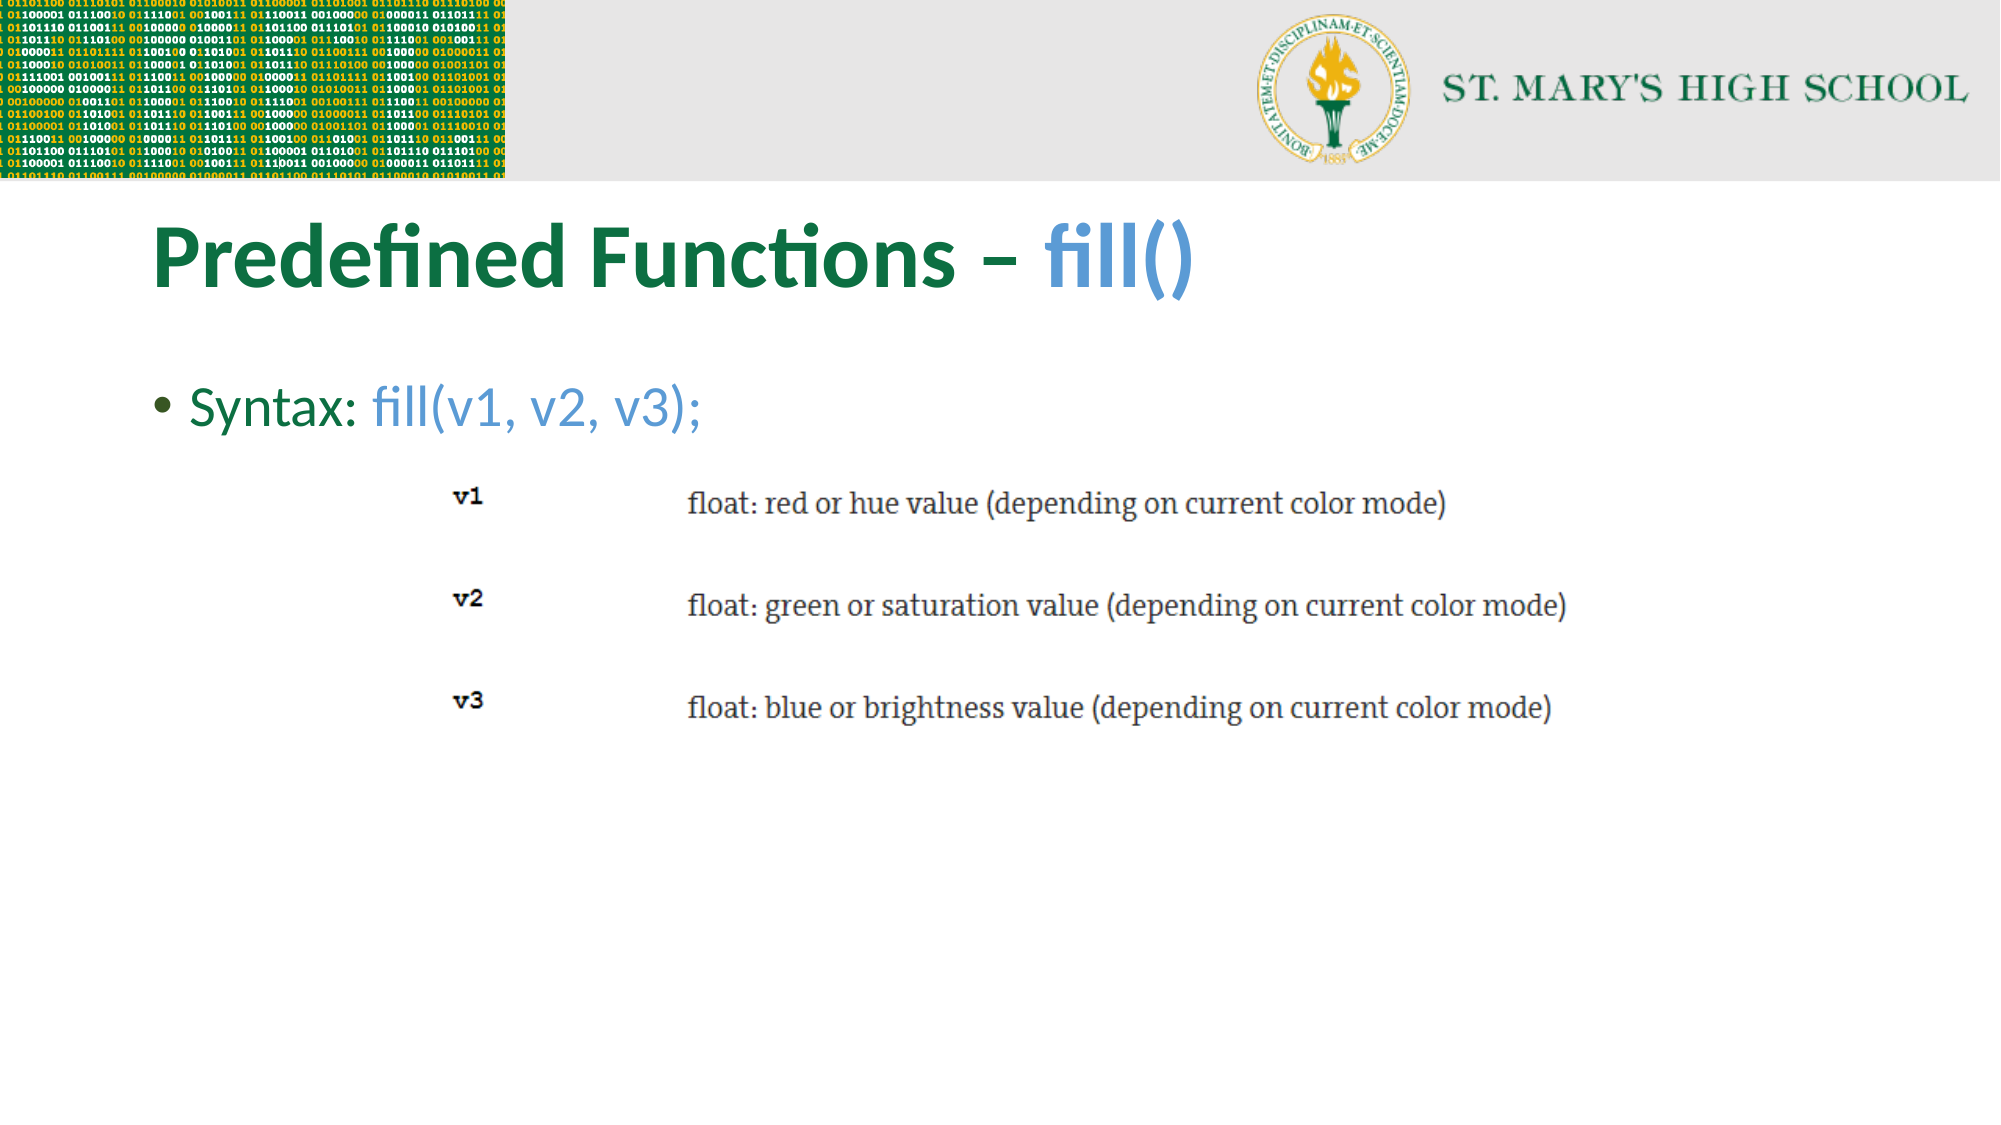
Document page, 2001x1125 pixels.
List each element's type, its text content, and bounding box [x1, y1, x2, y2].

list Syntax: fill(v1, v2, v3); [137, 368, 1863, 1104]
picture [404, 462, 1596, 737]
title Predefined Functions – fill() [137, 196, 1863, 319]
picture [0, 0, 505, 178]
picture [1236, 0, 2001, 196]
